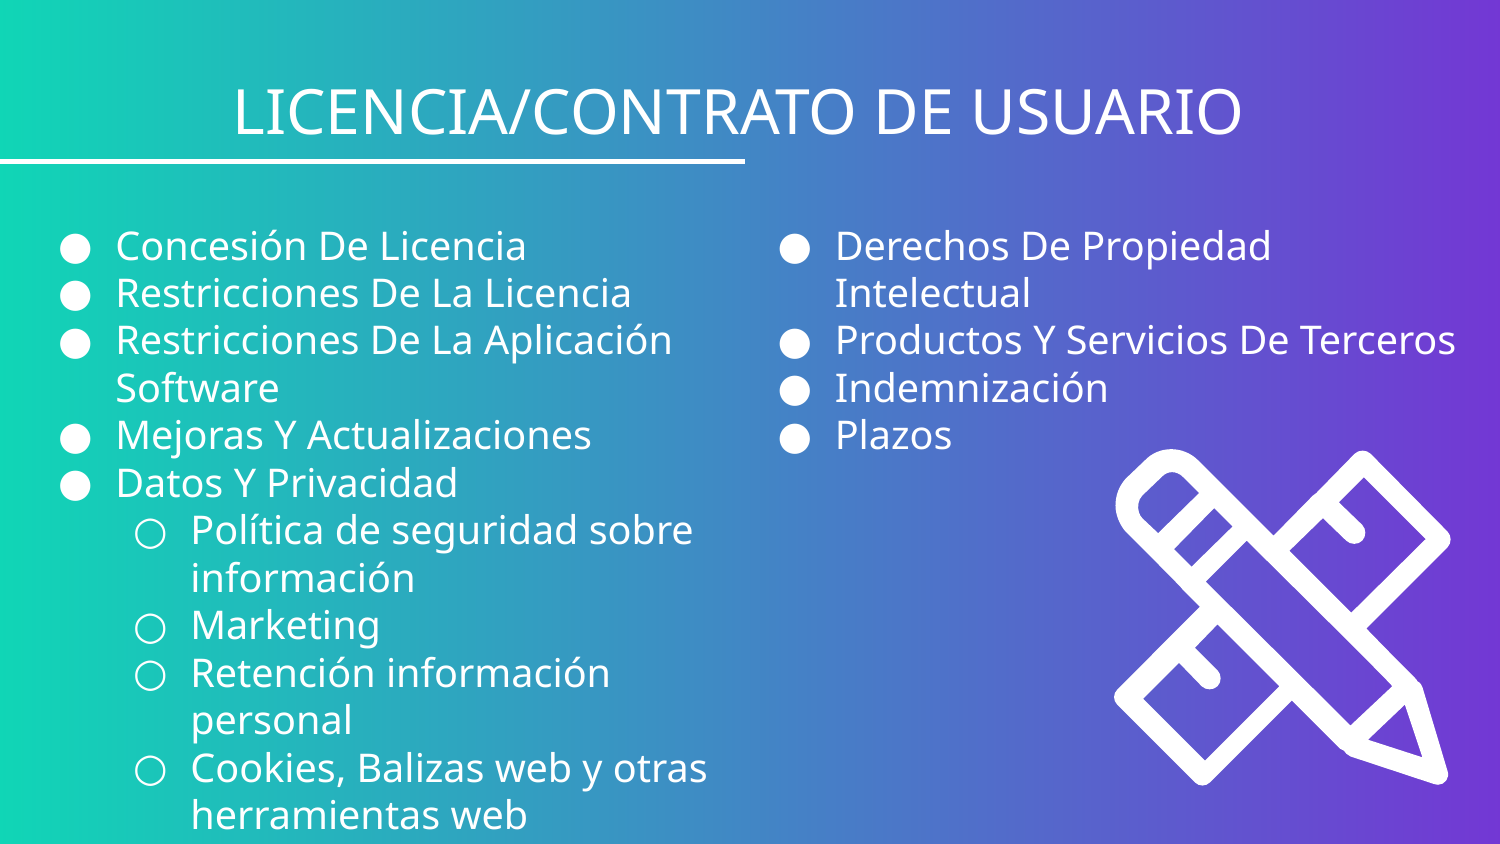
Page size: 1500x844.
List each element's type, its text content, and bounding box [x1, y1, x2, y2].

text_box Concesión De Licencia Restricciones De La Licencia Restricciones De La Aplicación Software Mejoras Y Actualizaciones Datos Y Privacidad Política de seguridad sobre información Marketing Retención información personal Cookies, Balizas web y otras herramientas web Derechos [25, 205, 775, 844]
text_box [1114, 449, 1451, 786]
text_box Derechos De Propiedad Intelectual Productos Y Servicios De Terceros Indemnización Plazos [744, 205, 1494, 473]
title LICENCIA/CONTRATO DE USUARIO [90, 22, 1388, 162]
